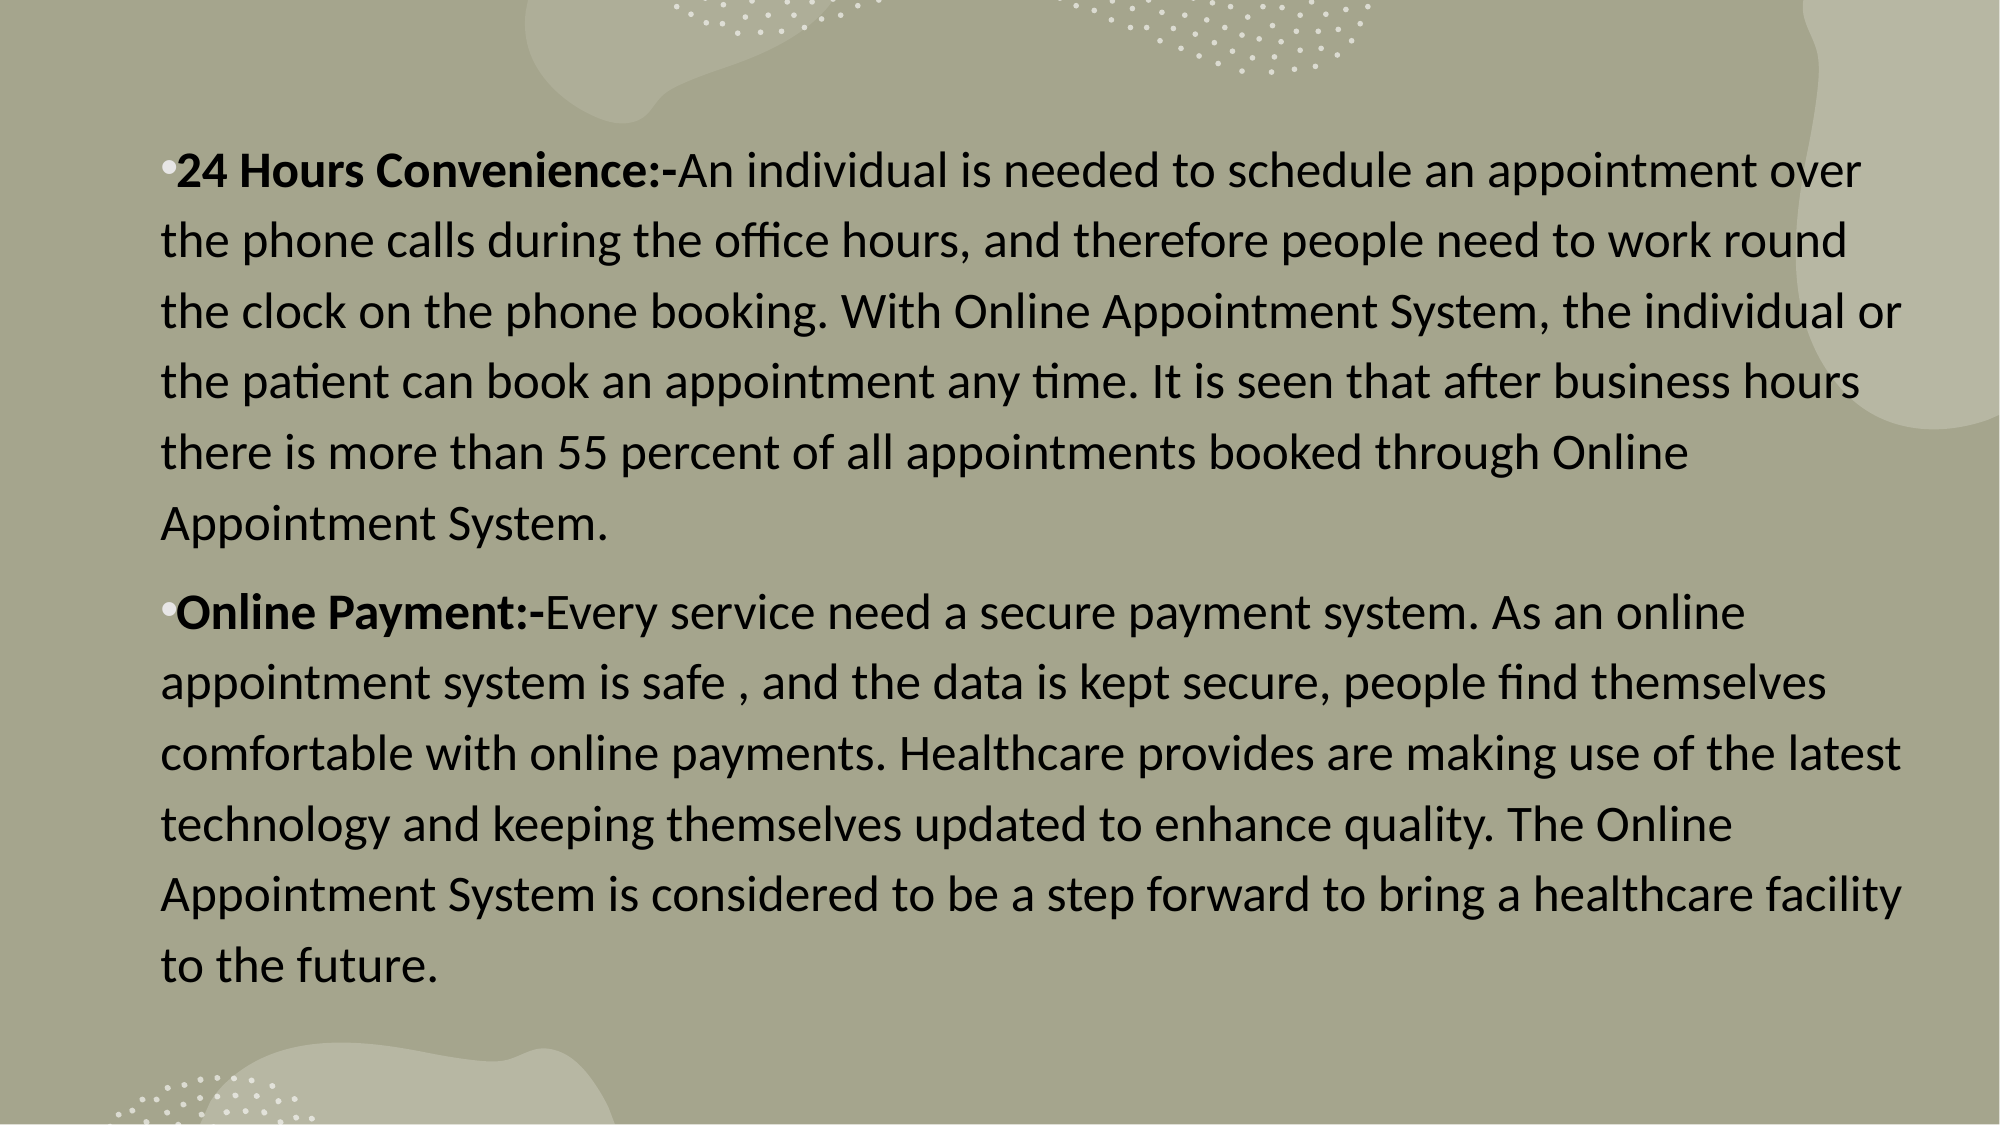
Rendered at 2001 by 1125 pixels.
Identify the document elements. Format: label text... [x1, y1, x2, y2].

list 24 Hours Convenience:-An individual is needed to schedule an appointment over the phone calls during the office hours, and therefore people need to work round the clock on the phone booking. With Online Appointment System, the individual or the patient can book an appointment any time. It is seen that after business hours there is more than 55 percent of all appointments booked through Online Appointment System. Online Payment:-Every service need a secure payment system. As an online appointment system is safe , and the data is kept secure, people find themselves comfortable with online payments. Healthcare provides are making use of the latest technology and keeping themselves updated to enhance quality. The Online Appointment System is considered to be a step forward to bring a healthcare facility to the future. [145, 119, 1932, 1006]
